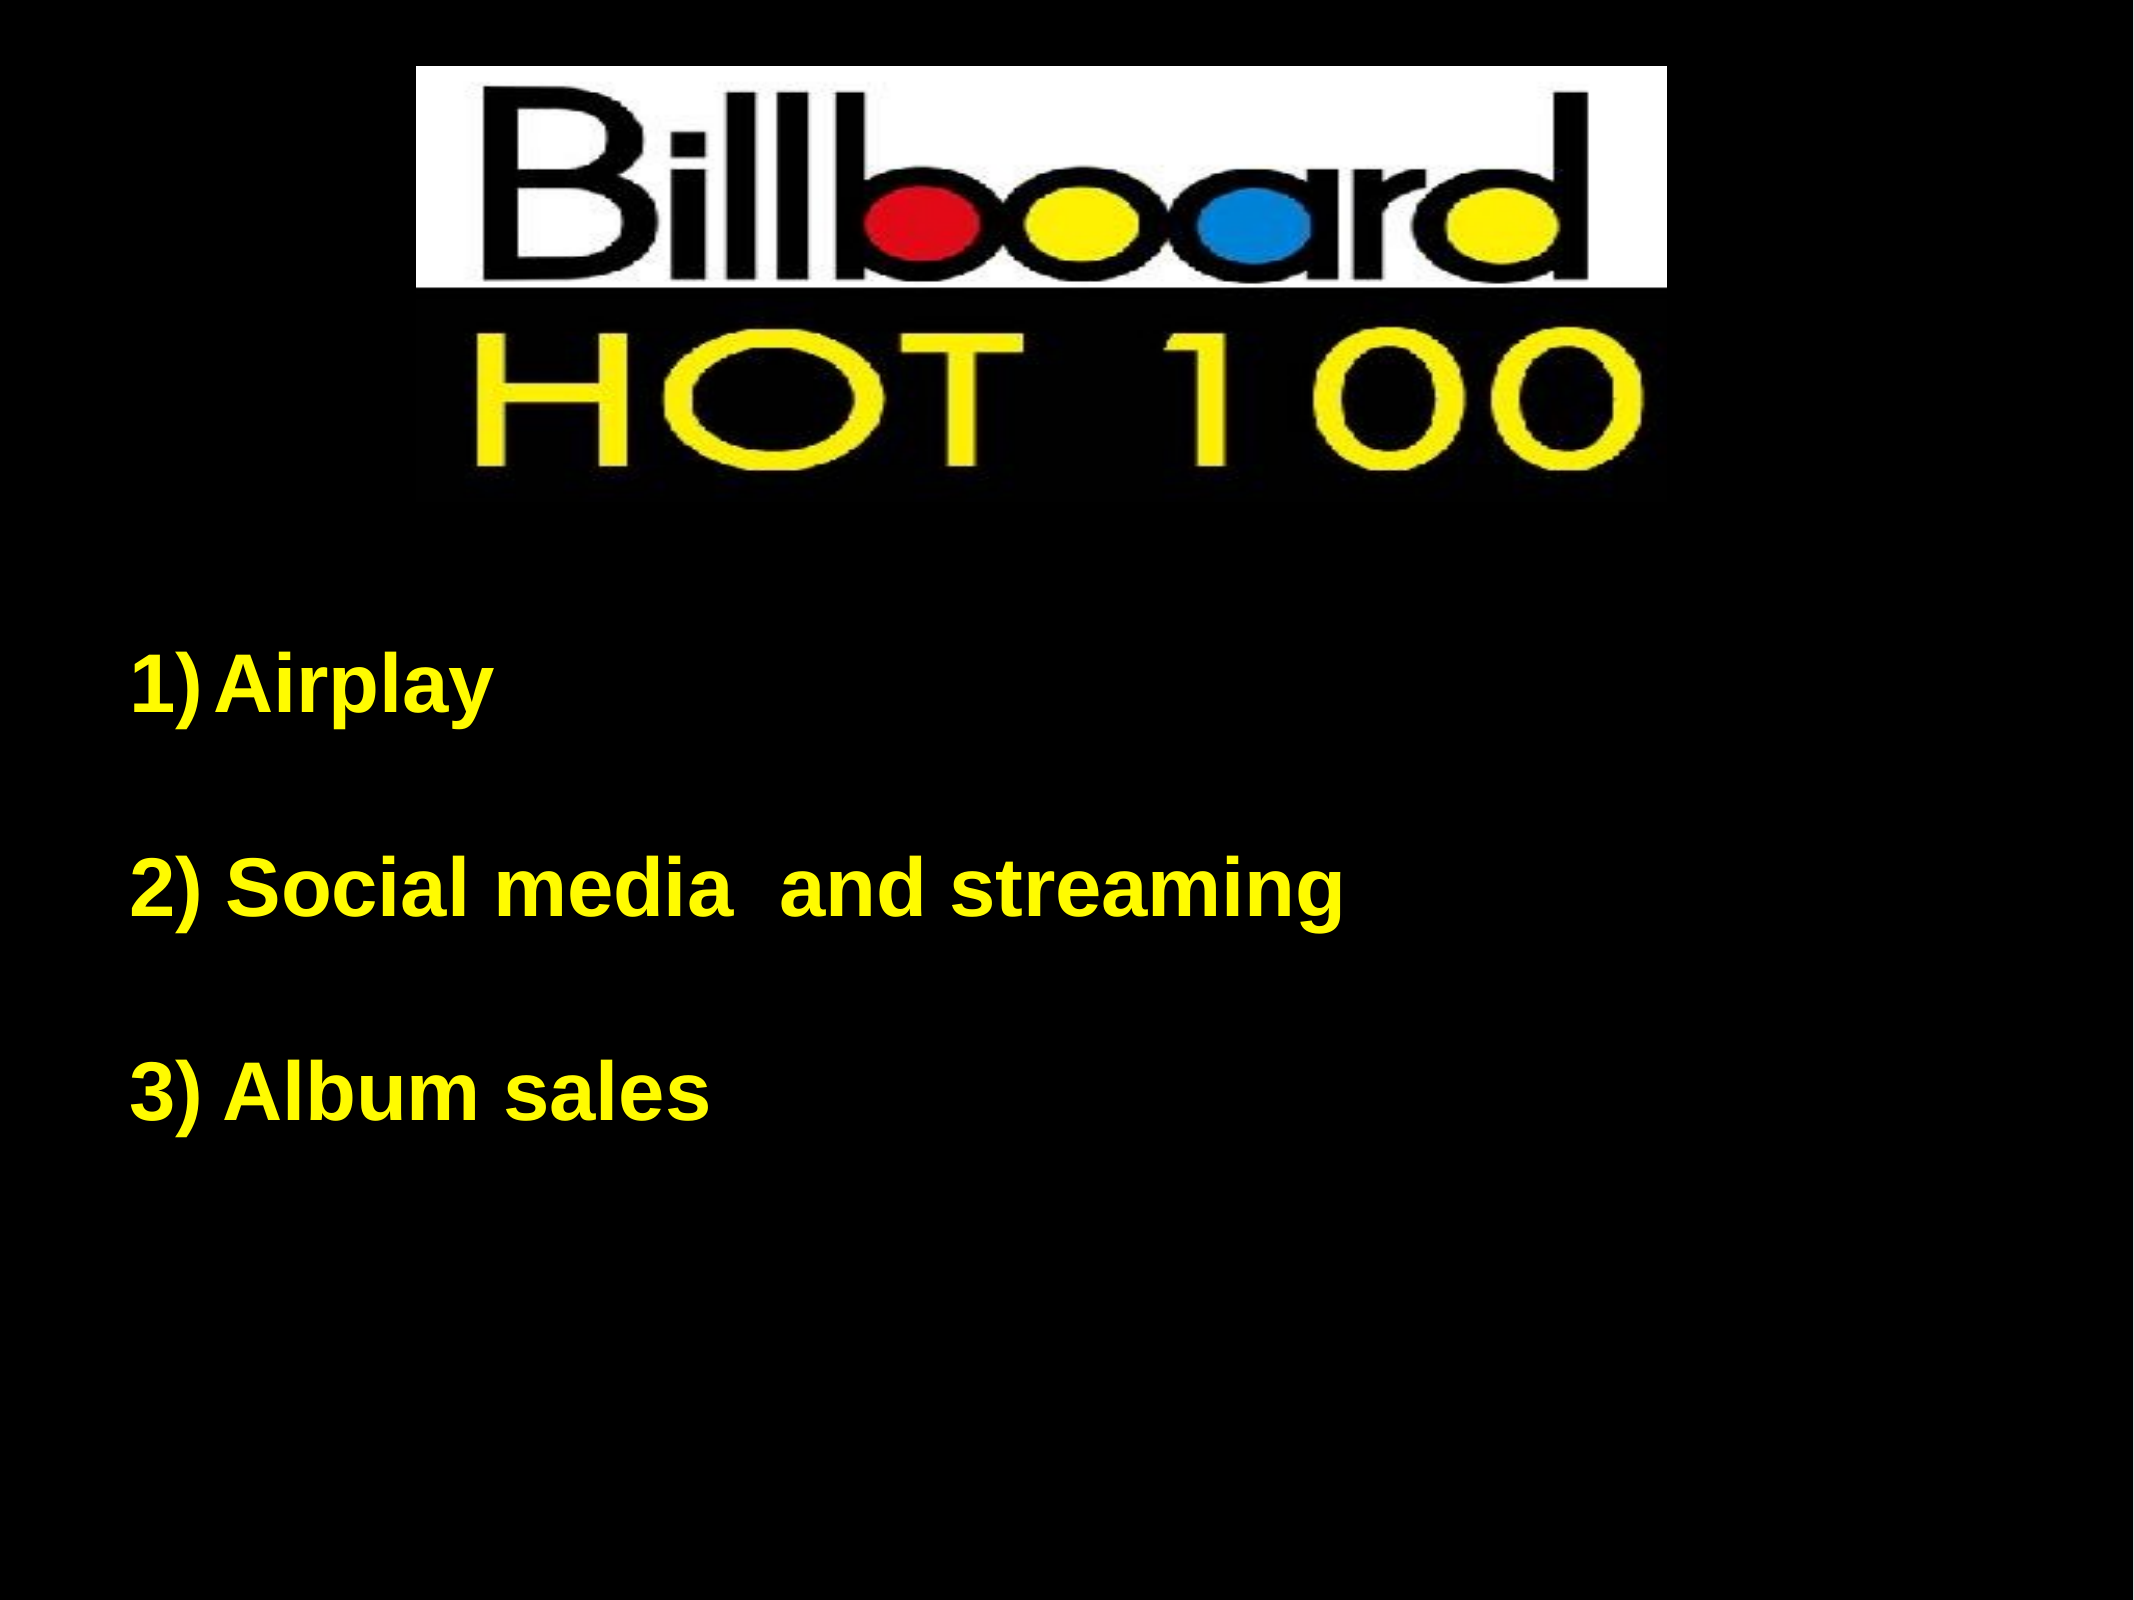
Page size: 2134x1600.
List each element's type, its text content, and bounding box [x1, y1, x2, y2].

picture [416, 66, 1667, 503]
text_box Airplay 2) Social media and streaming 3) Album sales [116, 627, 1602, 1138]
